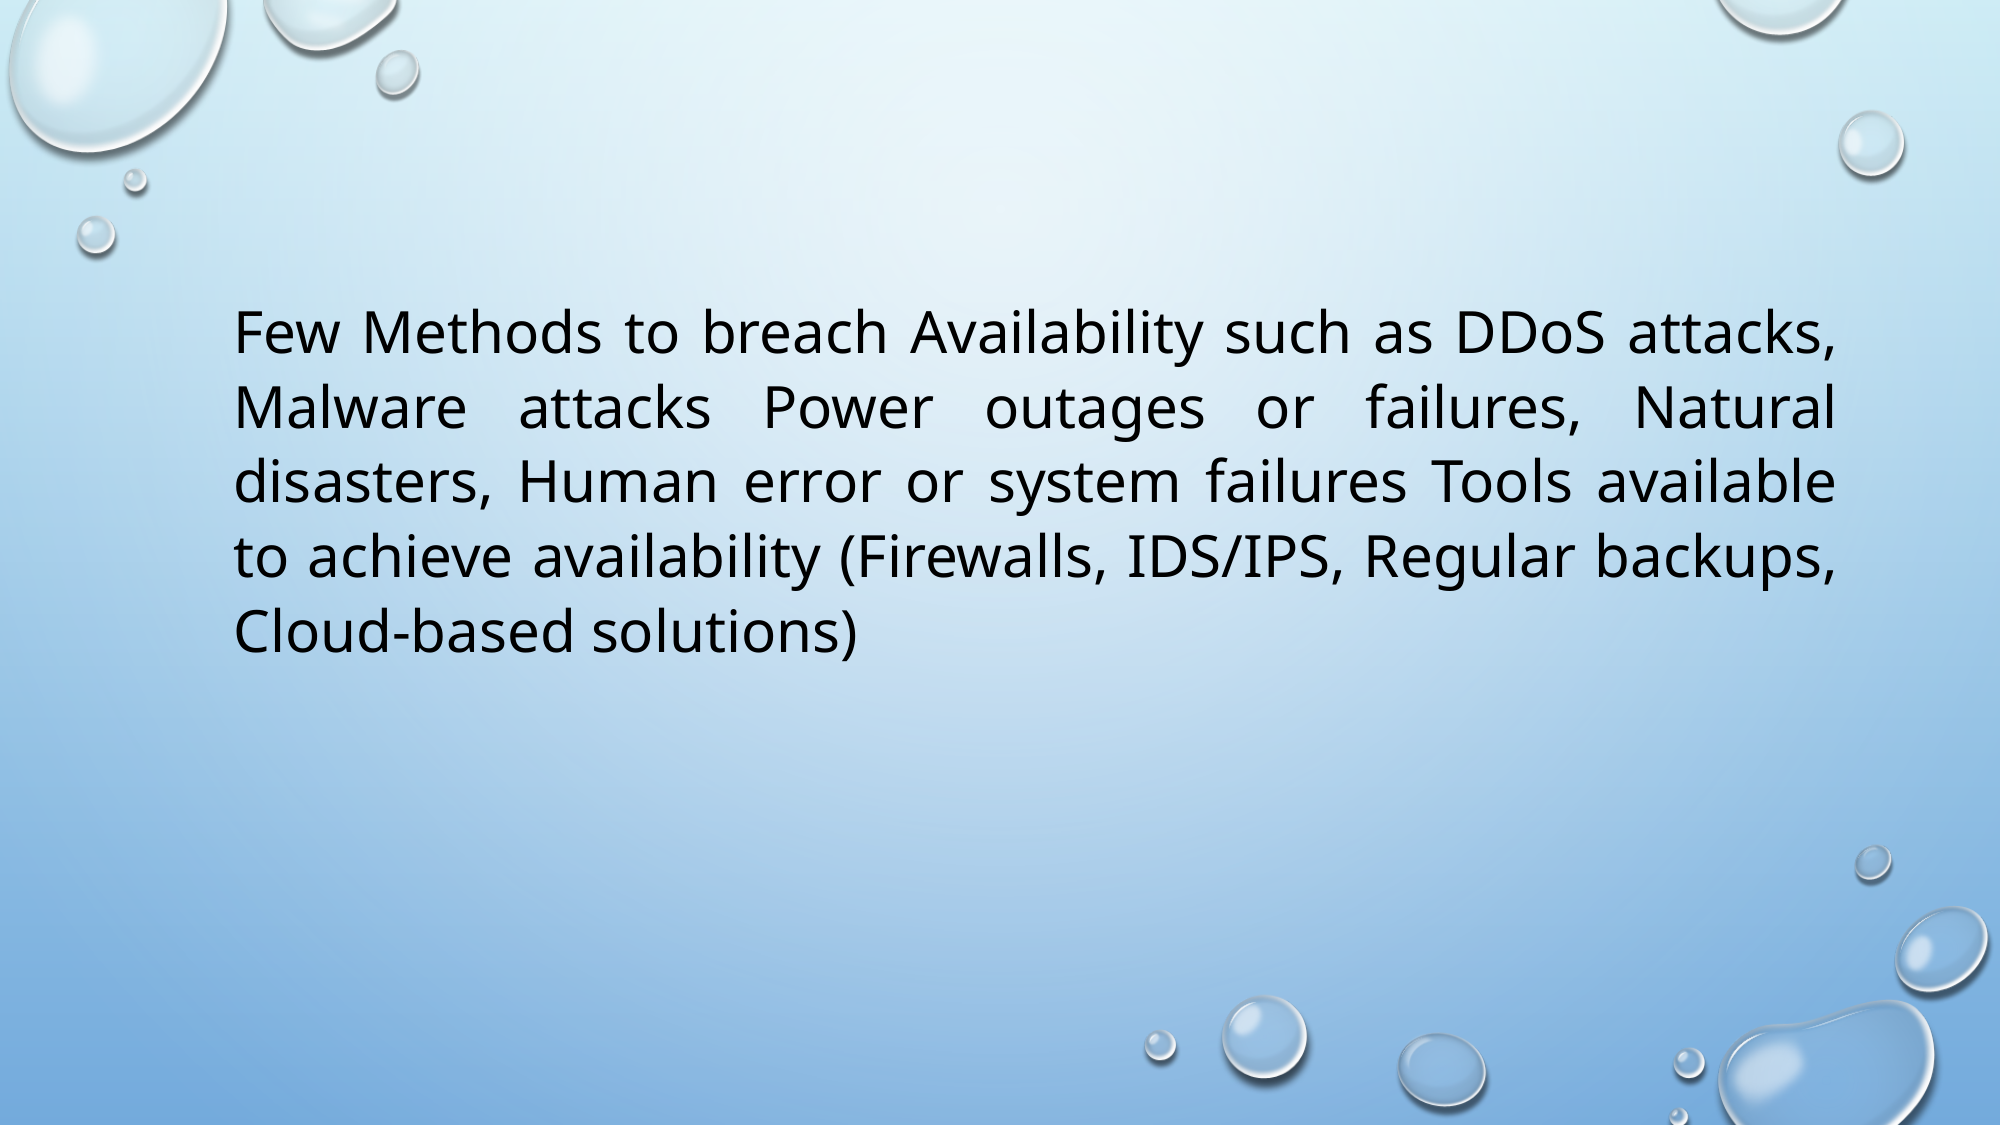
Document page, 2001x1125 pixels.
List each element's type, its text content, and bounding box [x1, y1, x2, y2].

picture [0, 0, 2000, 1125]
text_box Few Methods to breach Availability such as DDoS attacks, Malware attacks Power outages or failures, Natural disasters, Human error or system failures Tools available to achieve availability (Firewalls, IDS/IPS, Regular backups, Cloud-based solutions) [218, 282, 1853, 672]
